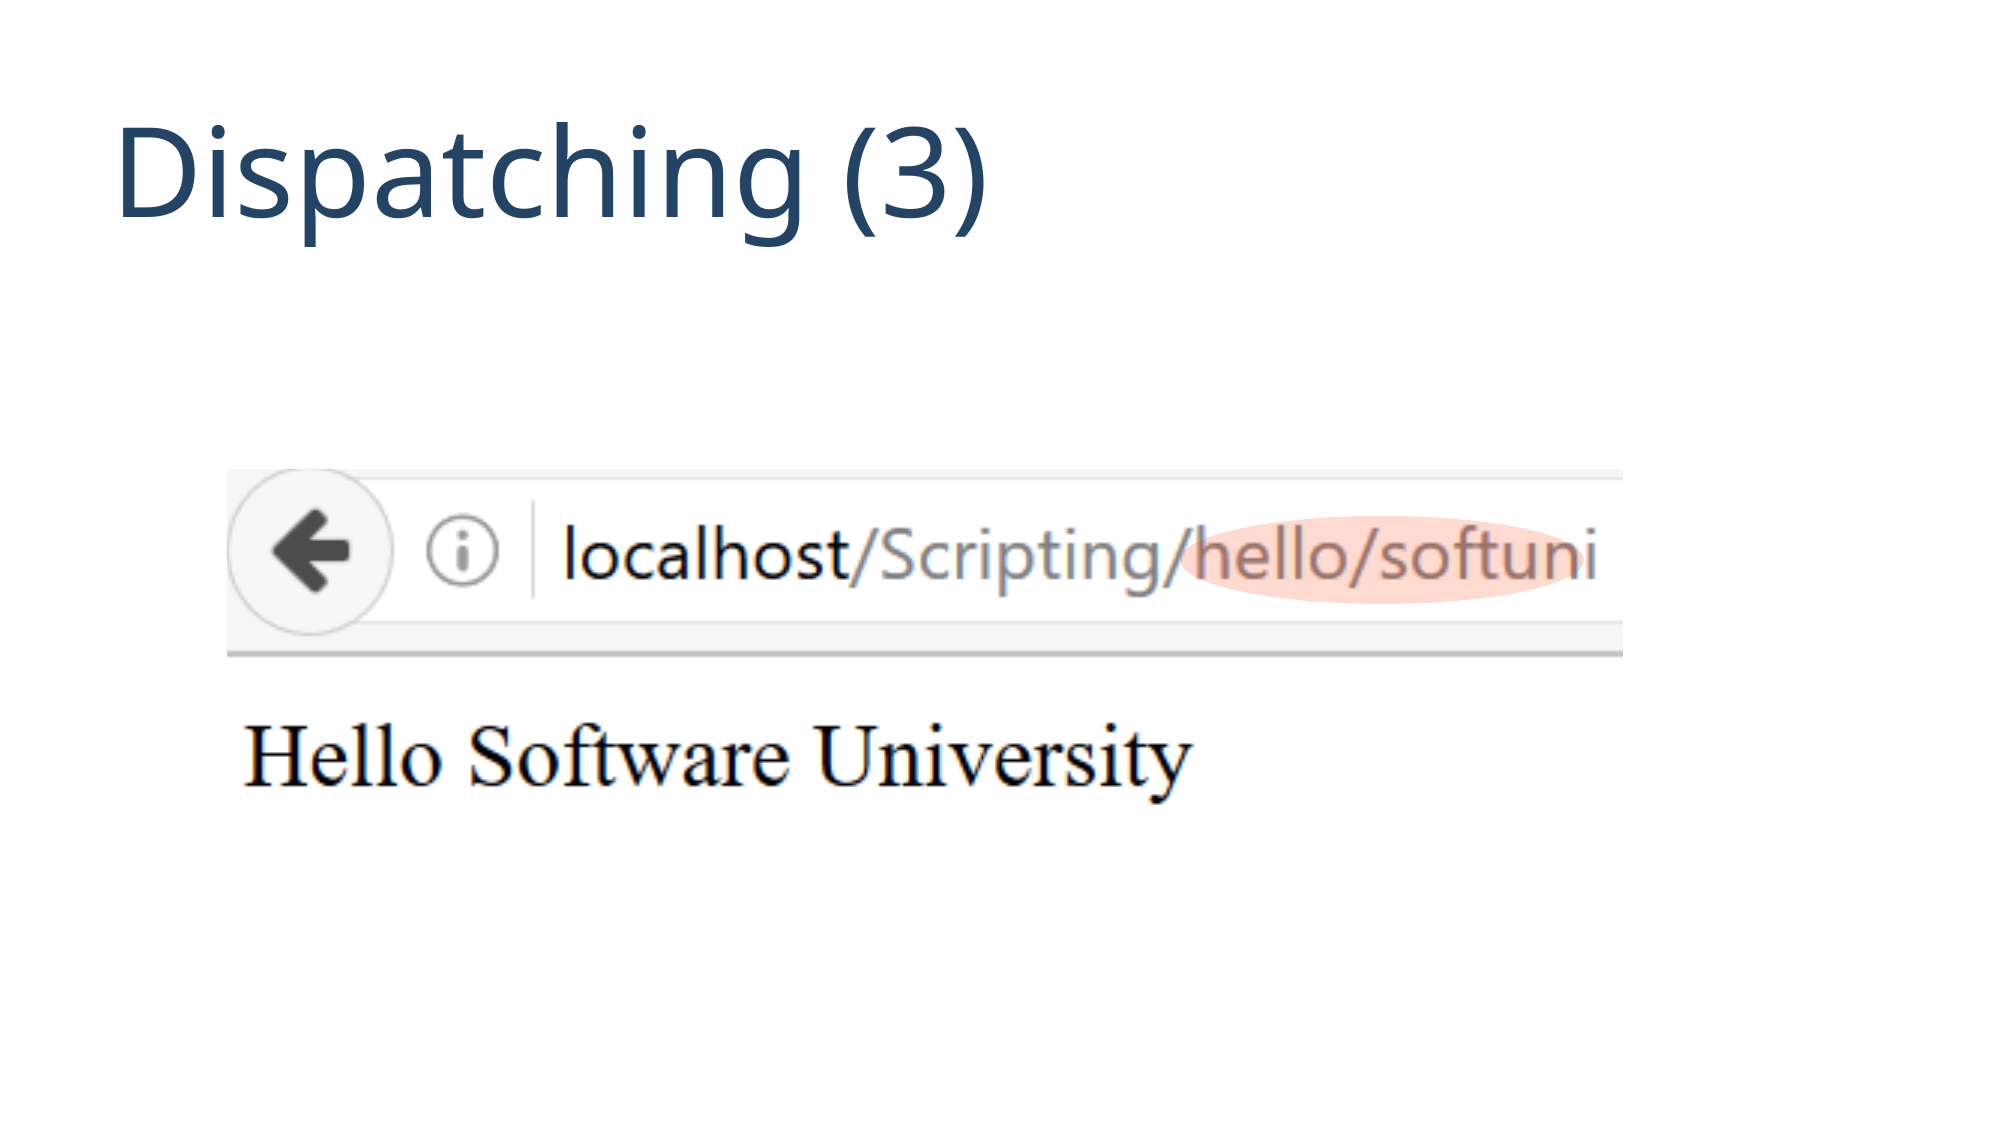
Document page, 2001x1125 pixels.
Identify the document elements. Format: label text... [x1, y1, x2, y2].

picture [227, 469, 1623, 832]
title Dispatching (3) [96, 99, 1998, 255]
